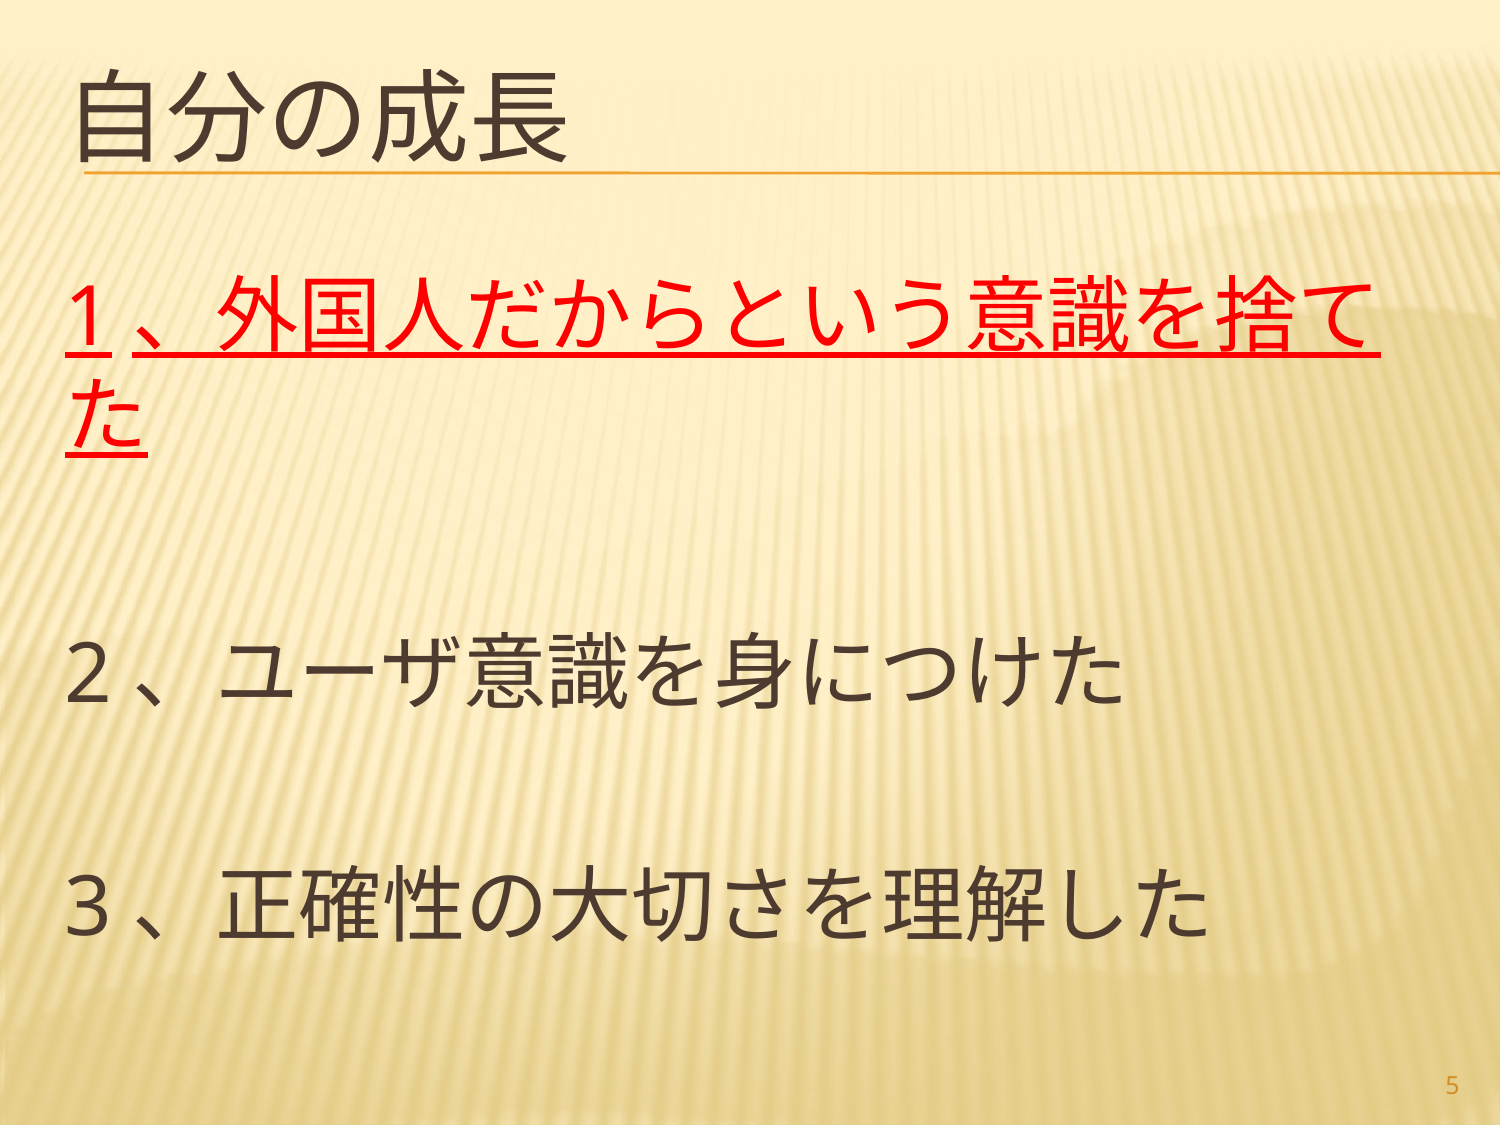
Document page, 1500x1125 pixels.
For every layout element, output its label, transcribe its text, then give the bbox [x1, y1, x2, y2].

list 1、外国人だからという意識を捨てた 2、ユーザ意識を身につけた 3、正確性の大切さを理解した [50, 254, 1475, 998]
slide_number 5 [1350, 1061, 1475, 1103]
title 自分の成長 [50, 45, 1475, 183]
